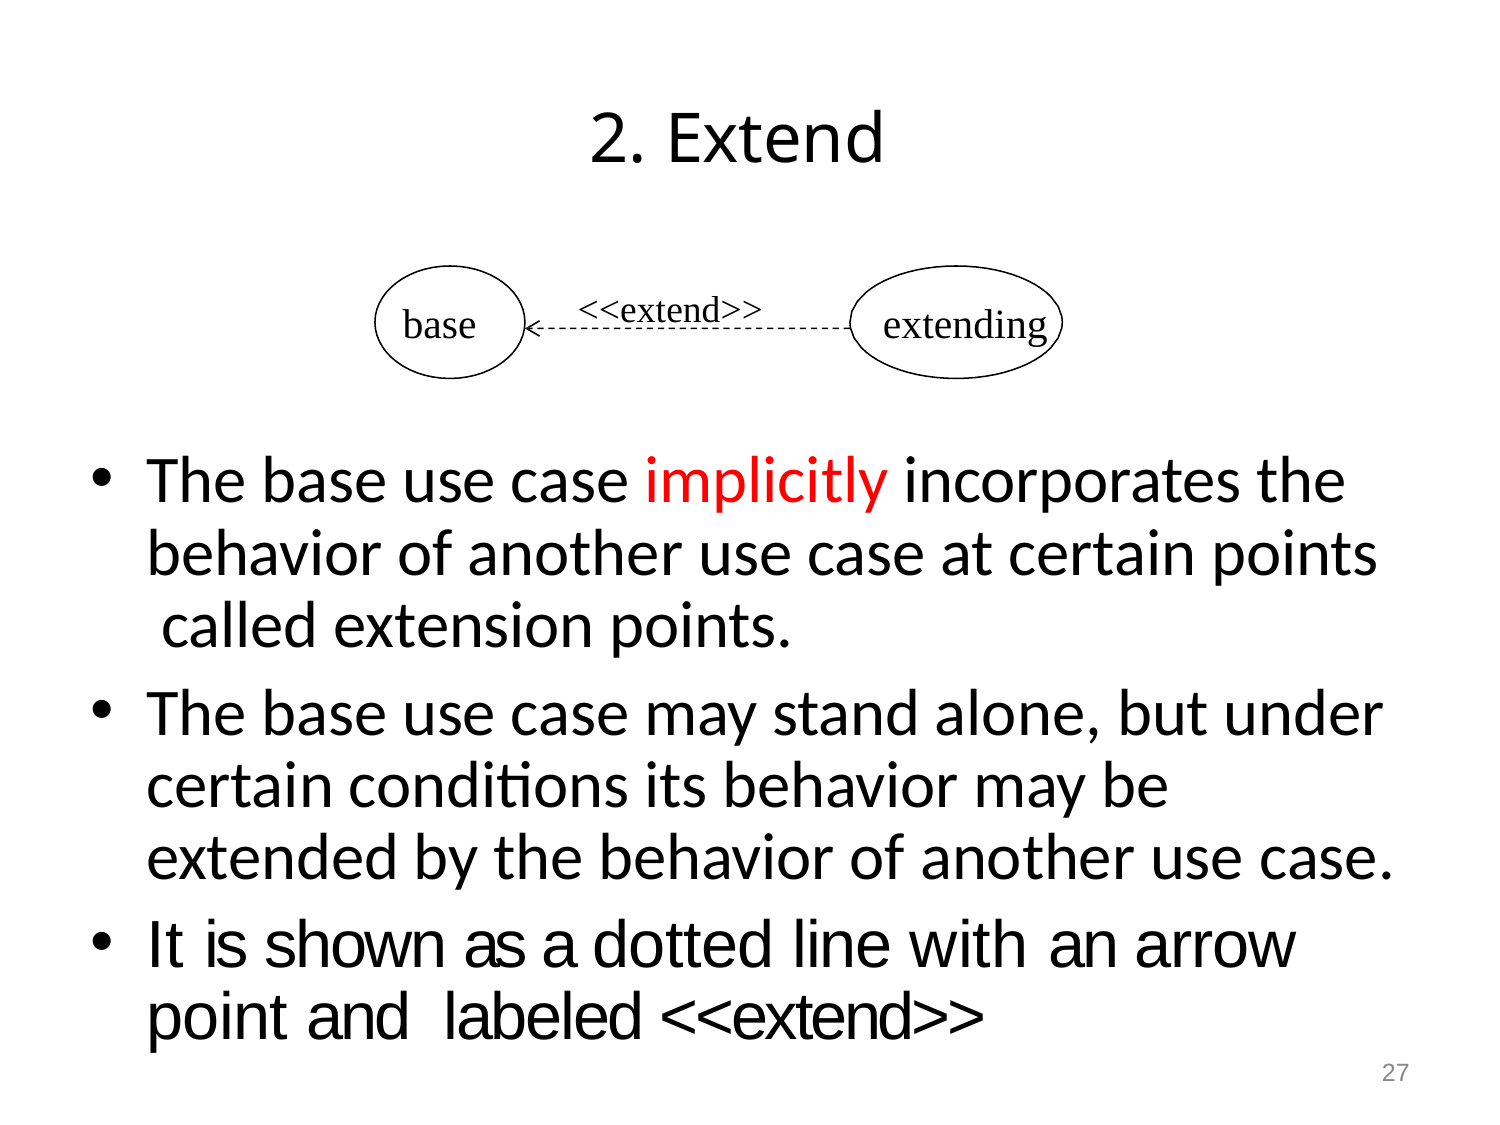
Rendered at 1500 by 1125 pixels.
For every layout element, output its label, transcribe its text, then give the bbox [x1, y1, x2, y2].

text_box 27 [1405, 1054, 1413, 1087]
text_box [374, 265, 525, 379]
text_box The base use case implicitly incorporates the behavior of another use case at certain points called extension points. The base use case may stand alone, but under certain conditions its behavior may be extended by the behavior of another use case. It is shown as a dotted line with an arrow point and labeled <<extend>> [87, 432, 1405, 1125]
text_box <<extend>> [575, 282, 765, 330]
text_box [525, 320, 540, 337]
text_box [849, 265, 1063, 379]
text_box extending [880, 294, 1050, 348]
text_box base [400, 294, 479, 348]
title 2. Extend [587, 38, 913, 229]
